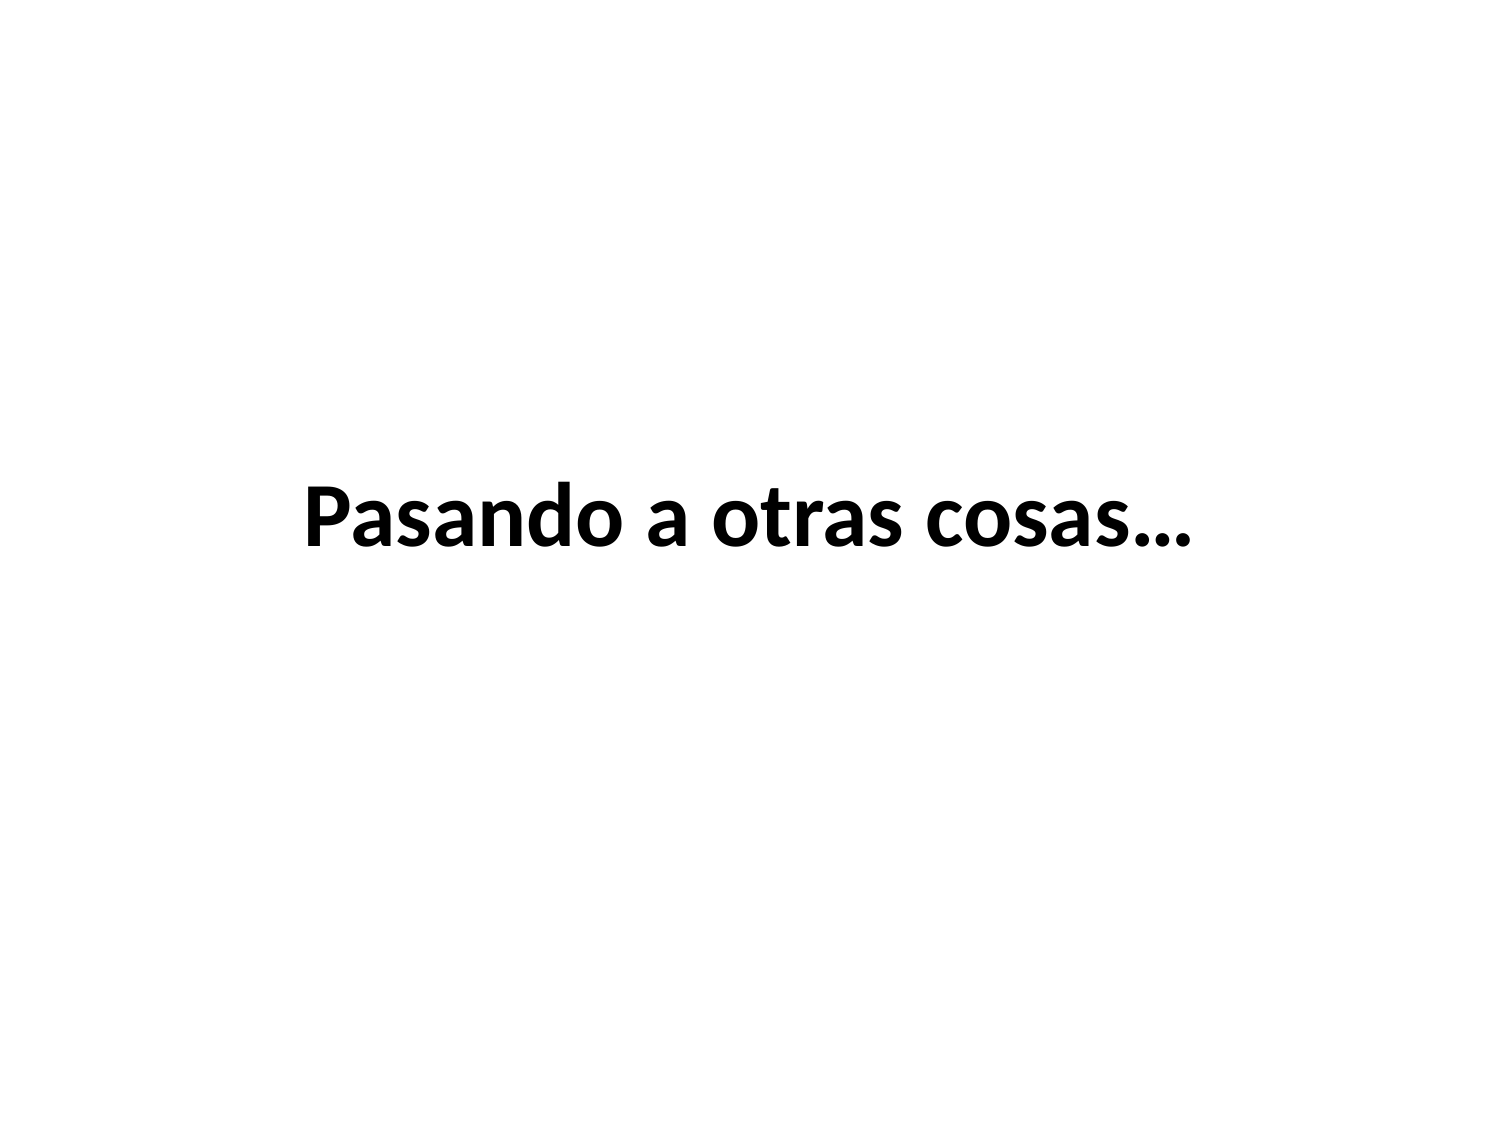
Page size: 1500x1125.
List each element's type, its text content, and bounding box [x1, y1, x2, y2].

title Pasando a otras cosas… [75, 416, 1425, 604]
